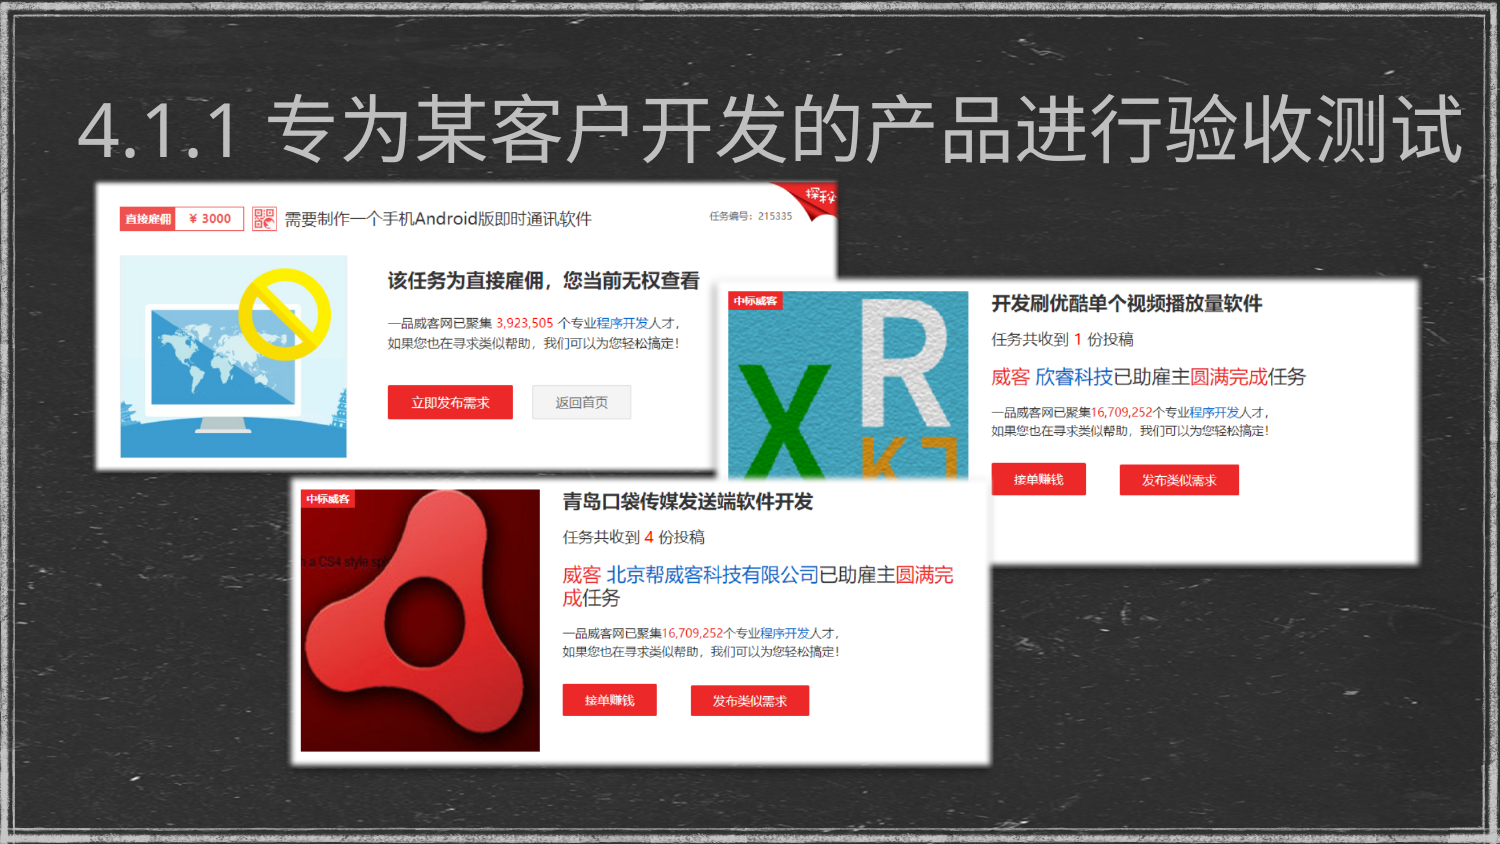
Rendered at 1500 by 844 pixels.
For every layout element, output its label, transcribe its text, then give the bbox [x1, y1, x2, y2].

picture [0, 0, 1500, 844]
text_box 4.1.1专为某客户开发的产品进行验收测试 [71, 76, 1500, 179]
